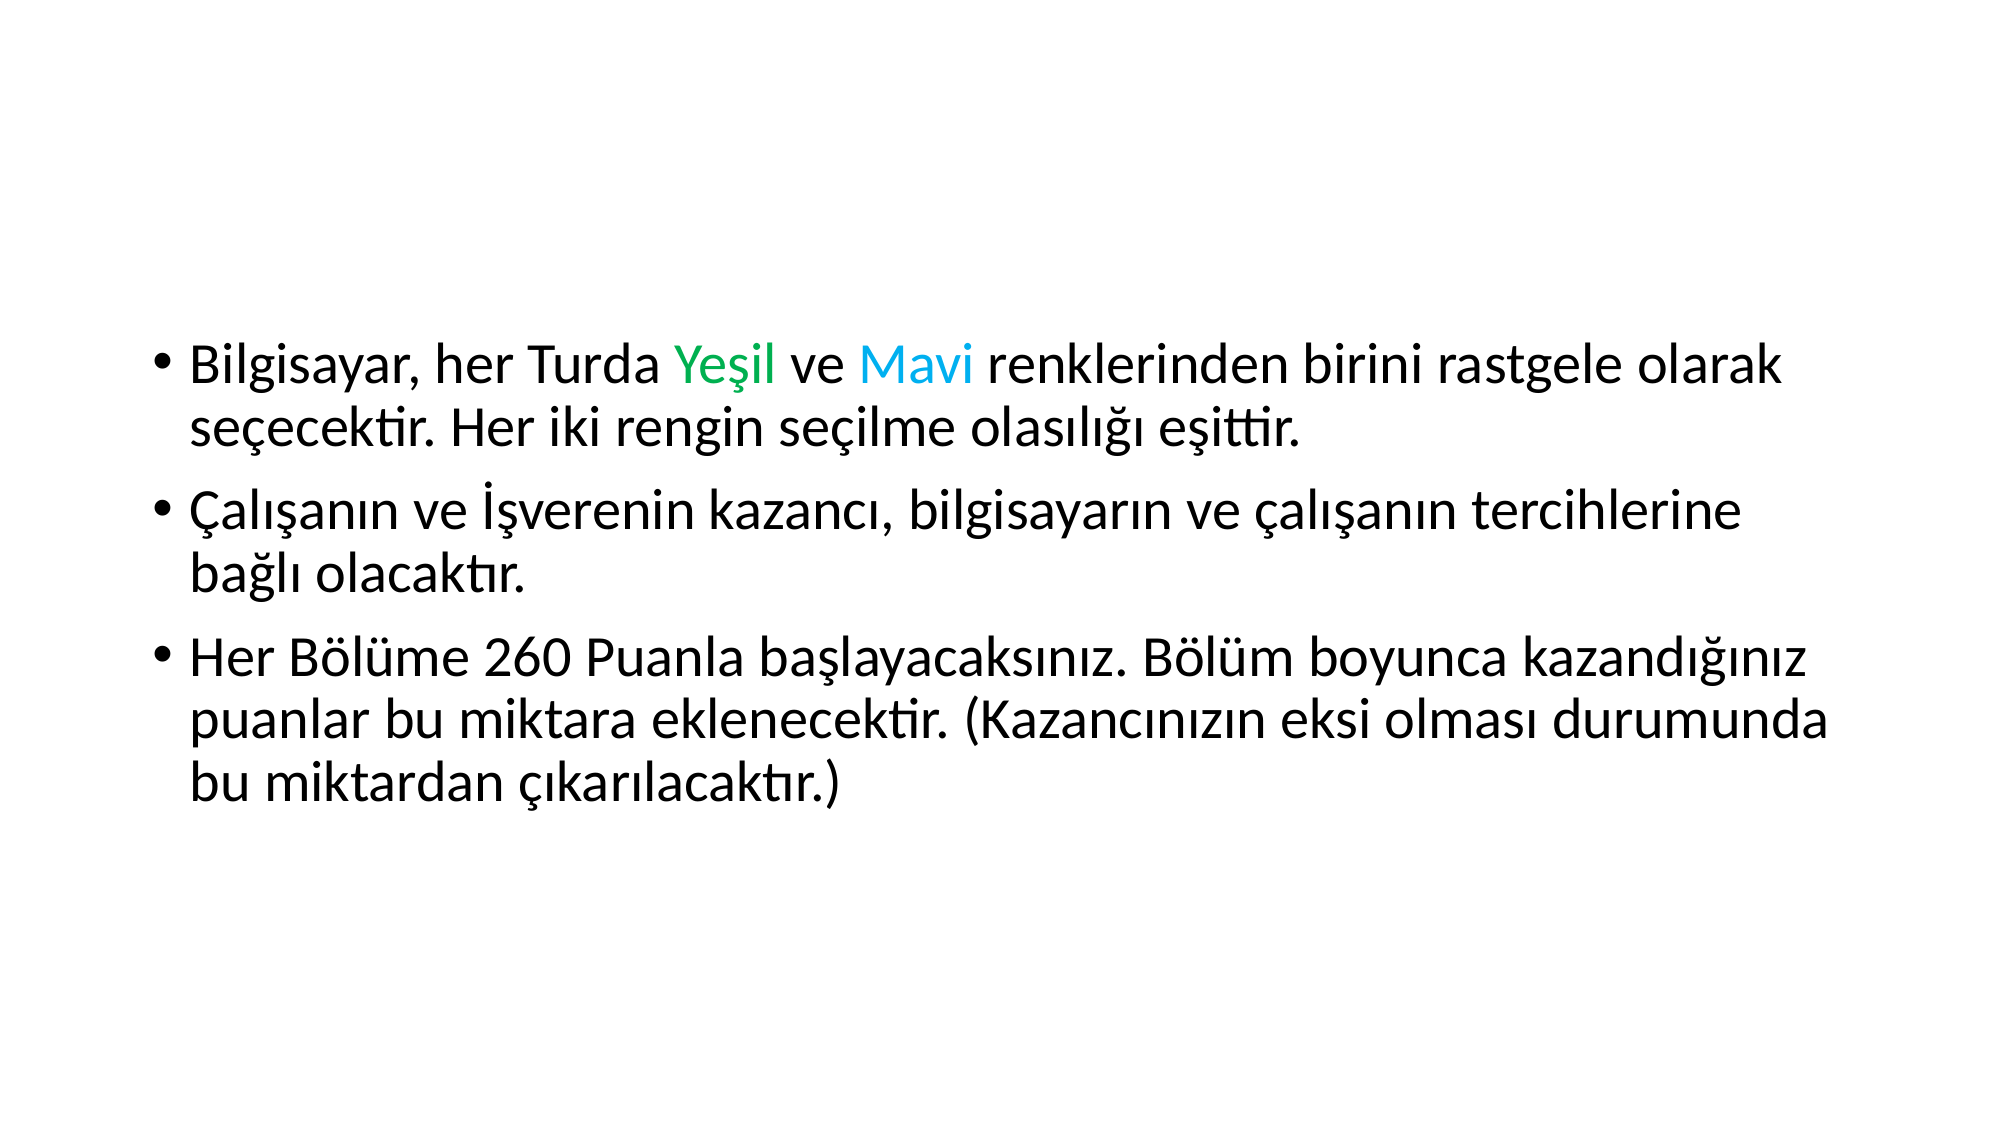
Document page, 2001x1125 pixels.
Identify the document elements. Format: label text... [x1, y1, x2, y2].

list Bilgisayar, her Turda Yeşil ve Mavi renklerinden birini rastgele olarak seçecektir. Her iki rengin seçilme olasılığı eşittir. Çalışanın ve İşverenin kazancı, bilgisayarın ve çalışanın tercihlerine bağlı olacaktır. Her Bölüme 260 Puanla başlayacaksınız. Bölüm boyunca kazandığınız puanlar bu miktara eklenecektir. (Kazancınızın eksi olması durumunda bu miktardan çıkarılacaktır.) [137, 325, 1863, 870]
